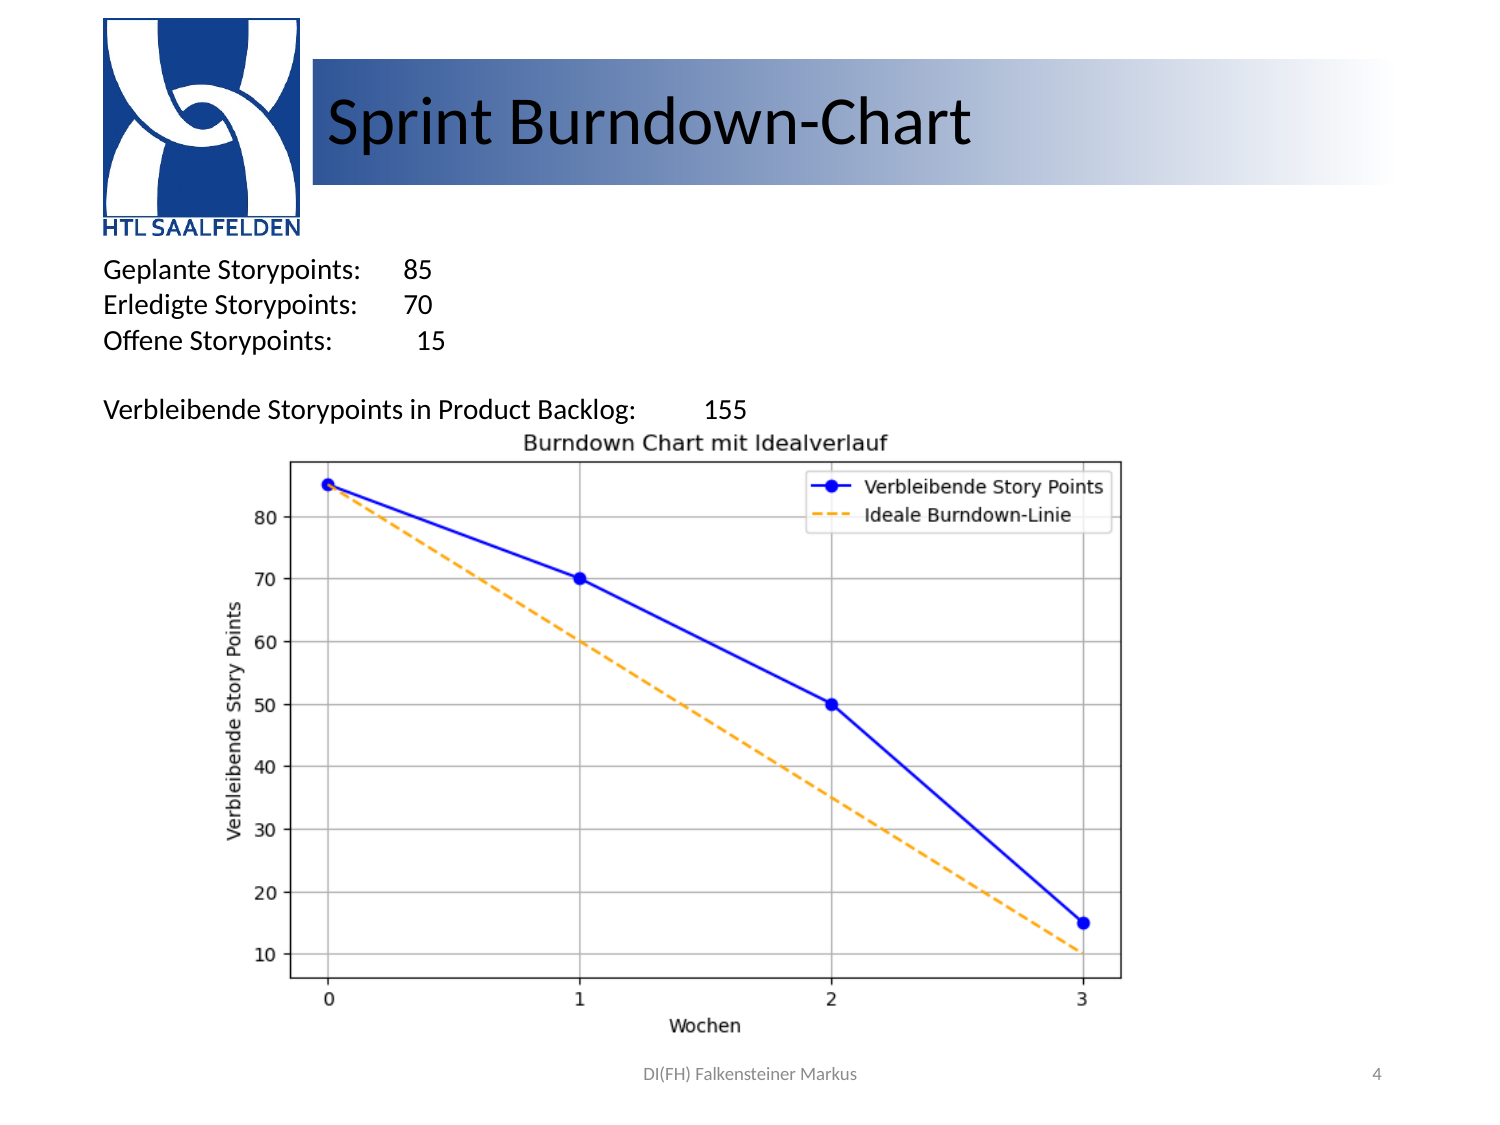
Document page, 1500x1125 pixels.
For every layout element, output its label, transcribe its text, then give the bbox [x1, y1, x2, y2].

footer DI(FH) Falkensteiner Markus [496, 1050, 1004, 1103]
text_box Geplante Storypoints: 85 Erledigte Storypoints: 70 Offene Storypoints: 15 Verbleibende Storypoints in Product Backlog: 155 [88, 243, 1247, 468]
slide_number 4 [1059, 1042, 1397, 1103]
picture [103, 18, 300, 236]
title Sprint Burndown-Chart [312, 59, 1397, 185]
picture [207, 428, 1150, 1050]
